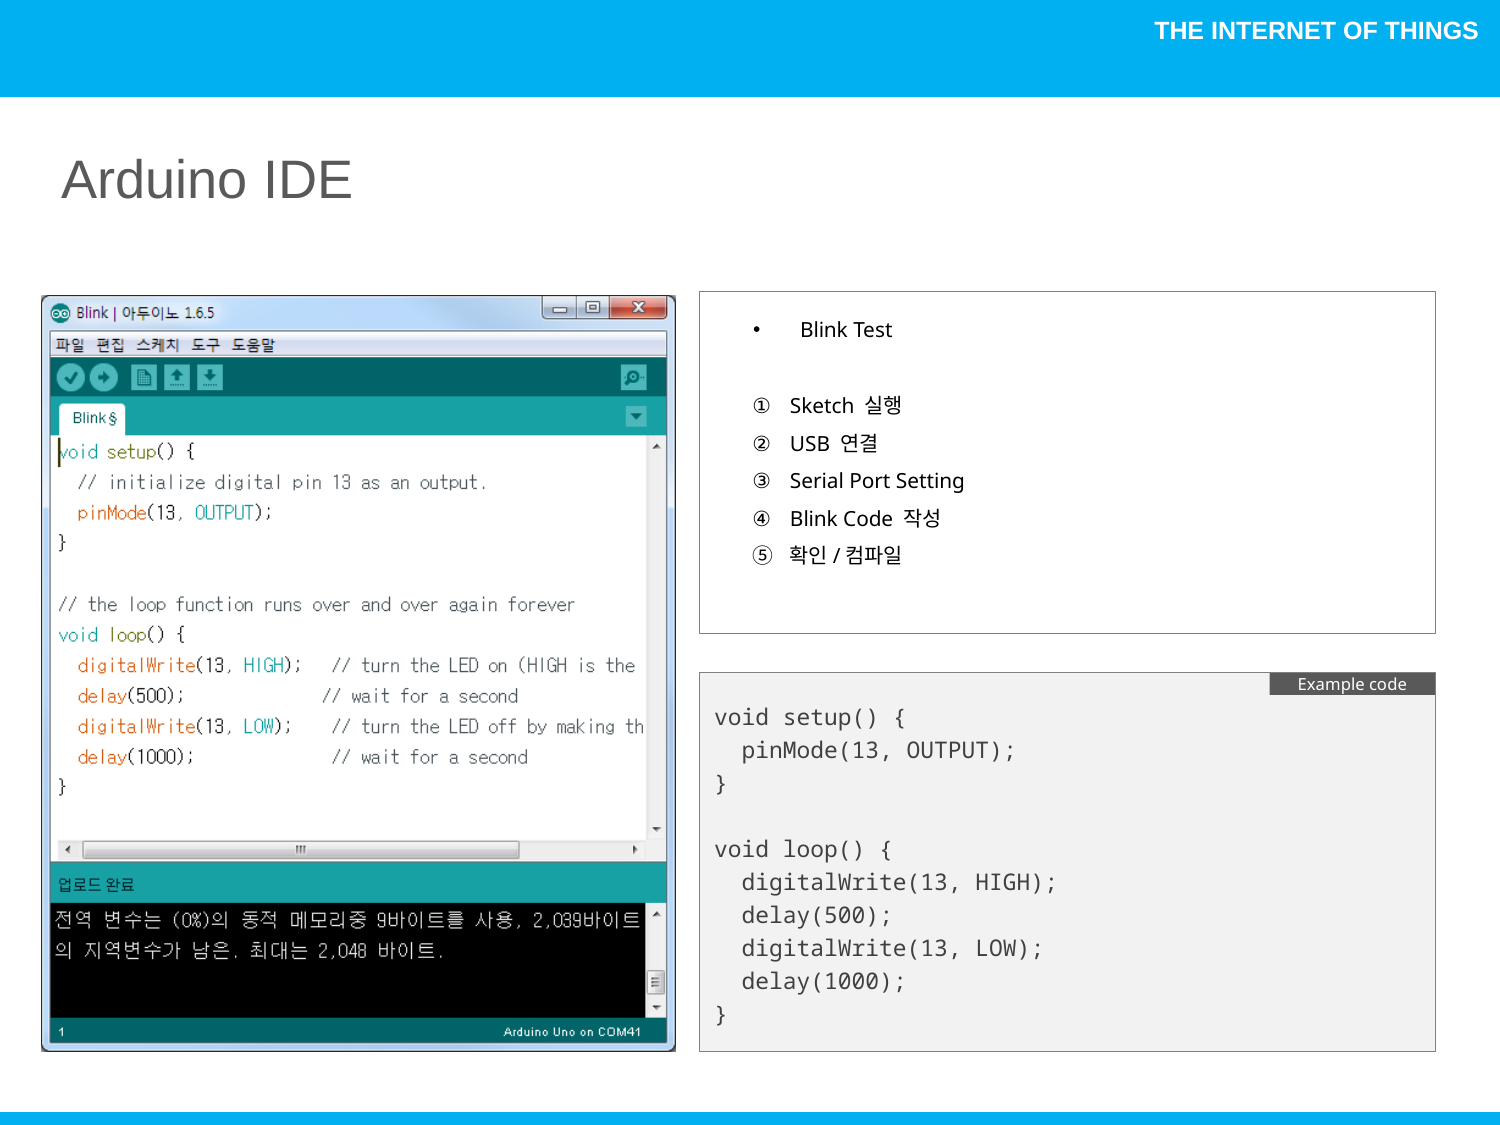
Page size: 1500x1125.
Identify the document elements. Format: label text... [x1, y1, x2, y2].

text_box [697, 289, 1437, 635]
text_box Sketch 실행 USB 연결 Serial Port Setting Blink Code 작성 확인/컴파일 [737, 373, 980, 576]
picture [41, 295, 677, 1052]
text_box Arduino IDE [46, 137, 384, 217]
text_box Example code [1268, 671, 1437, 697]
text_box Blink Test [738, 309, 908, 350]
text_box void setup() { pinMode(13, OUTPUT); } void loop() { digitalWrite(13, HIGH); delay(500); digitalWrite(13, LOW); delay(1000); } [697, 671, 1437, 1053]
